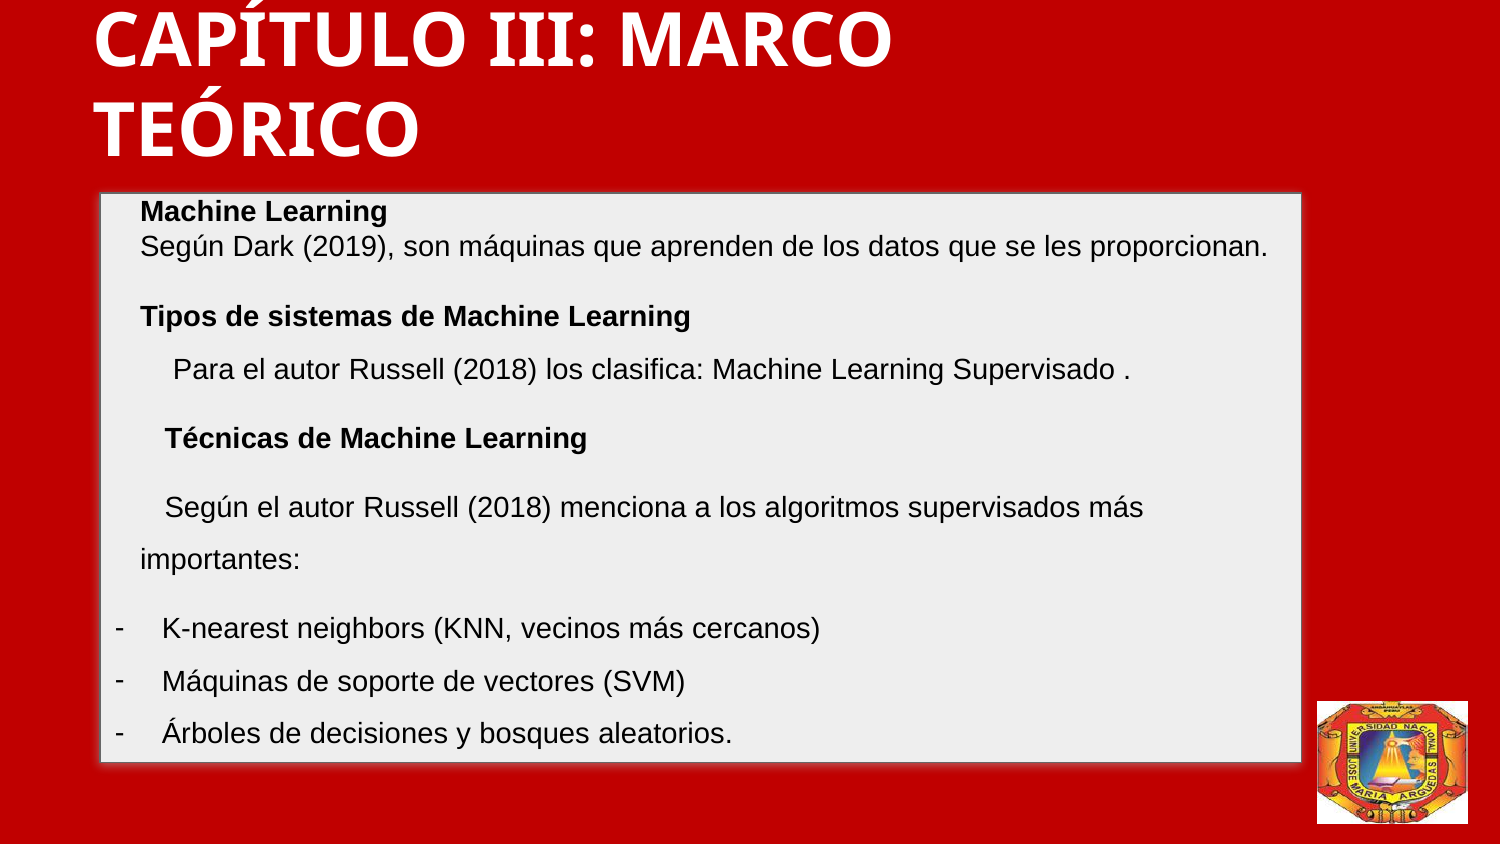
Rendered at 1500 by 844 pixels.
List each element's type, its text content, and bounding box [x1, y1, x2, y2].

picture [1317, 701, 1468, 824]
title CAPÍTULO III: MARCO TEÓRICO [77, 58, 957, 105]
text_box Machine Learning Según Dark (2019), son máquinas que aprenden de los datos que se les proporcionan. Tipos de sistemas de Machine Learning Para el autor Russell (2018) los clasifica: Machine Learning Supervisado . Técnicas de Machine Learning Según el autor Russell (2018) menciona a los algoritmos supervisados más importantes: K-nearest neighbors (KNN, vecinos más cercanos) Máquinas de soporte de vectores (SVM) Árboles de decisiones y bosques aleatorios. [99, 193, 1302, 763]
